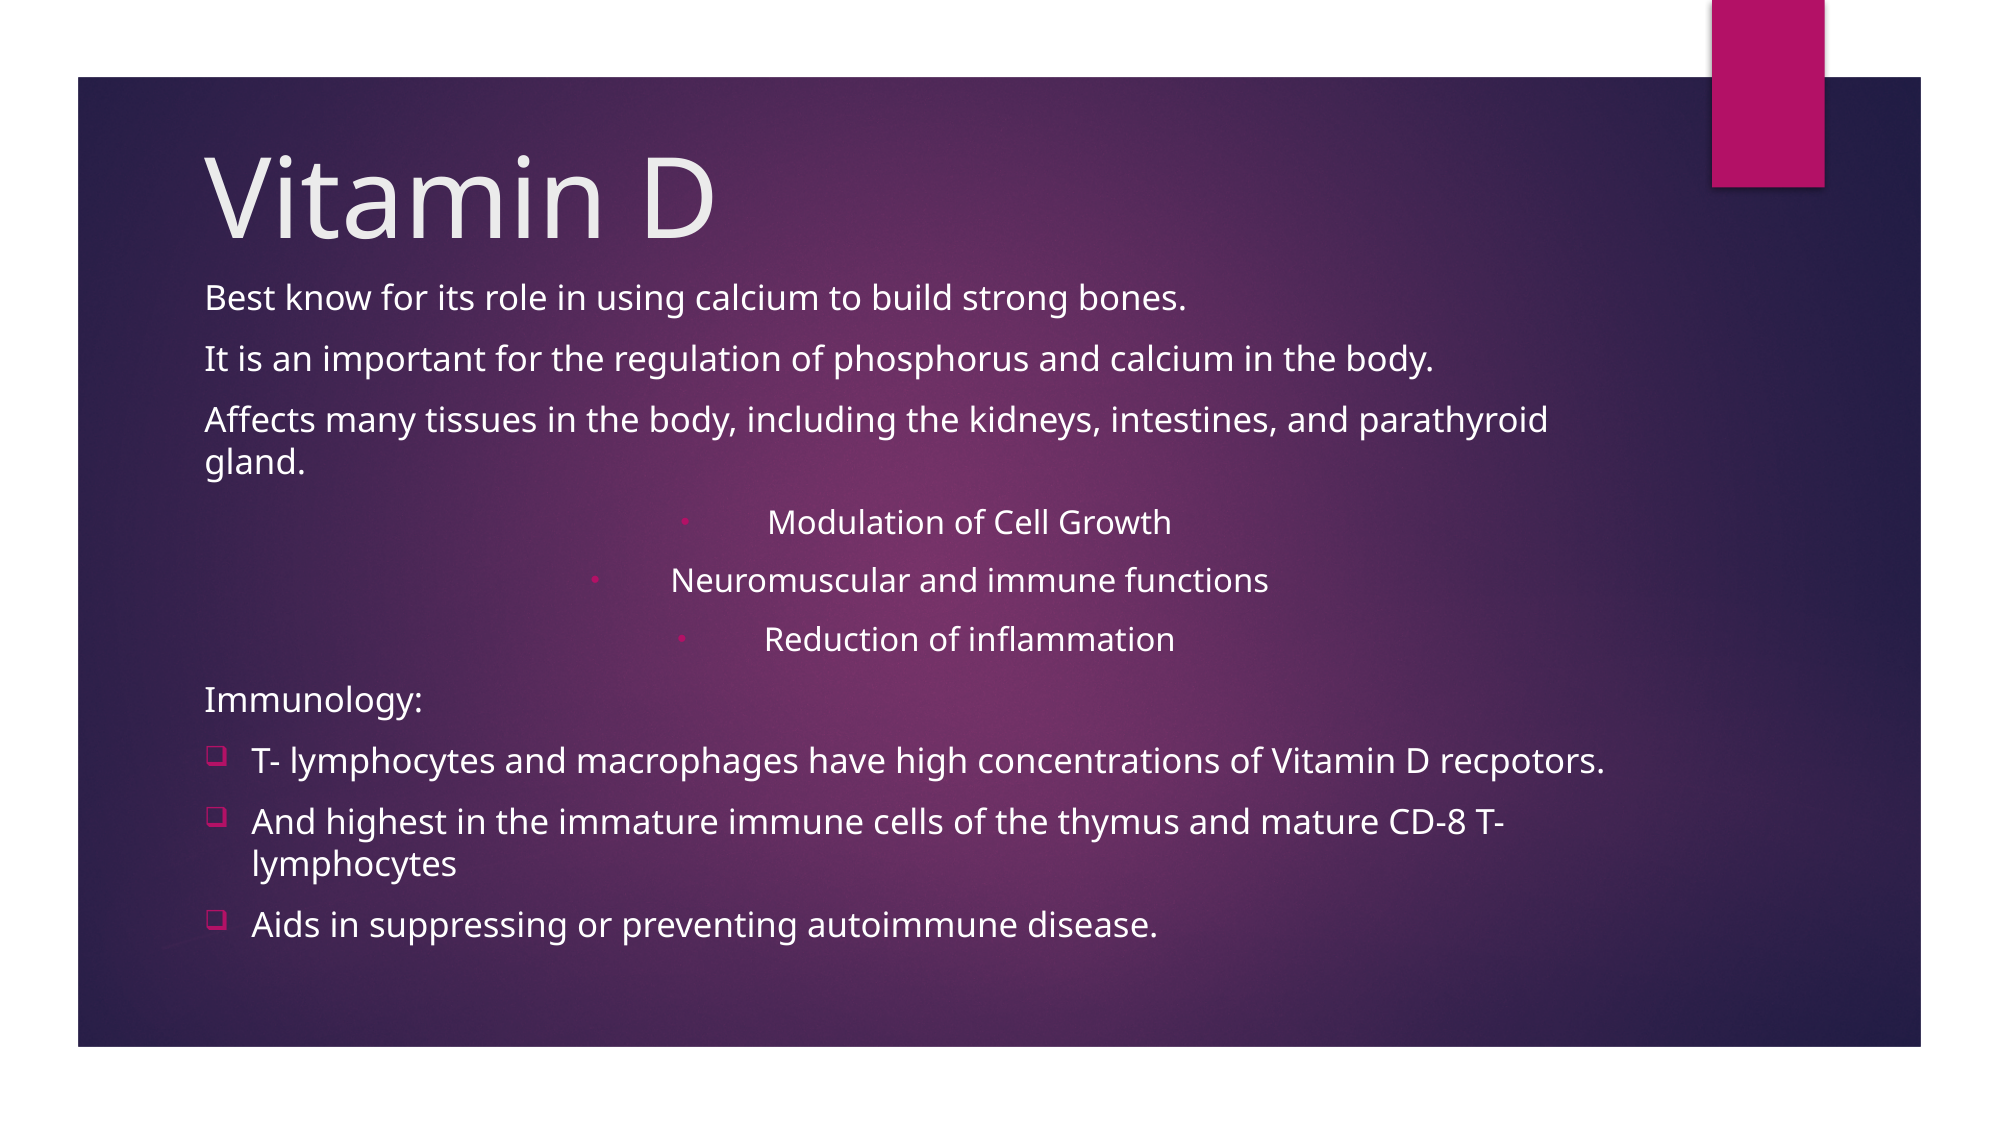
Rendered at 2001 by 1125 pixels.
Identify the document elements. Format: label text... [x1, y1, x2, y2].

subtitle Best know for its role in using calcium to build strong bones. It is an important for the regulation of phosphorus and calcium in the body. Affects many tissues in the body, including the kidneys, intestines, and parathyroid gland. Modulation of Cell Growth Neuromuscular and immune functions Reduction of inflammation Immunology: T- lymphocytes and macrophages have high concentrations of Vitamin D recpotors. And highest in the immature immune cells of the thymus and mature CD-8 T-lymphocytes Aids in suppressing or preventing autoimmune disease. [189, 268, 1638, 987]
title Vitamin D [189, 118, 1638, 268]
